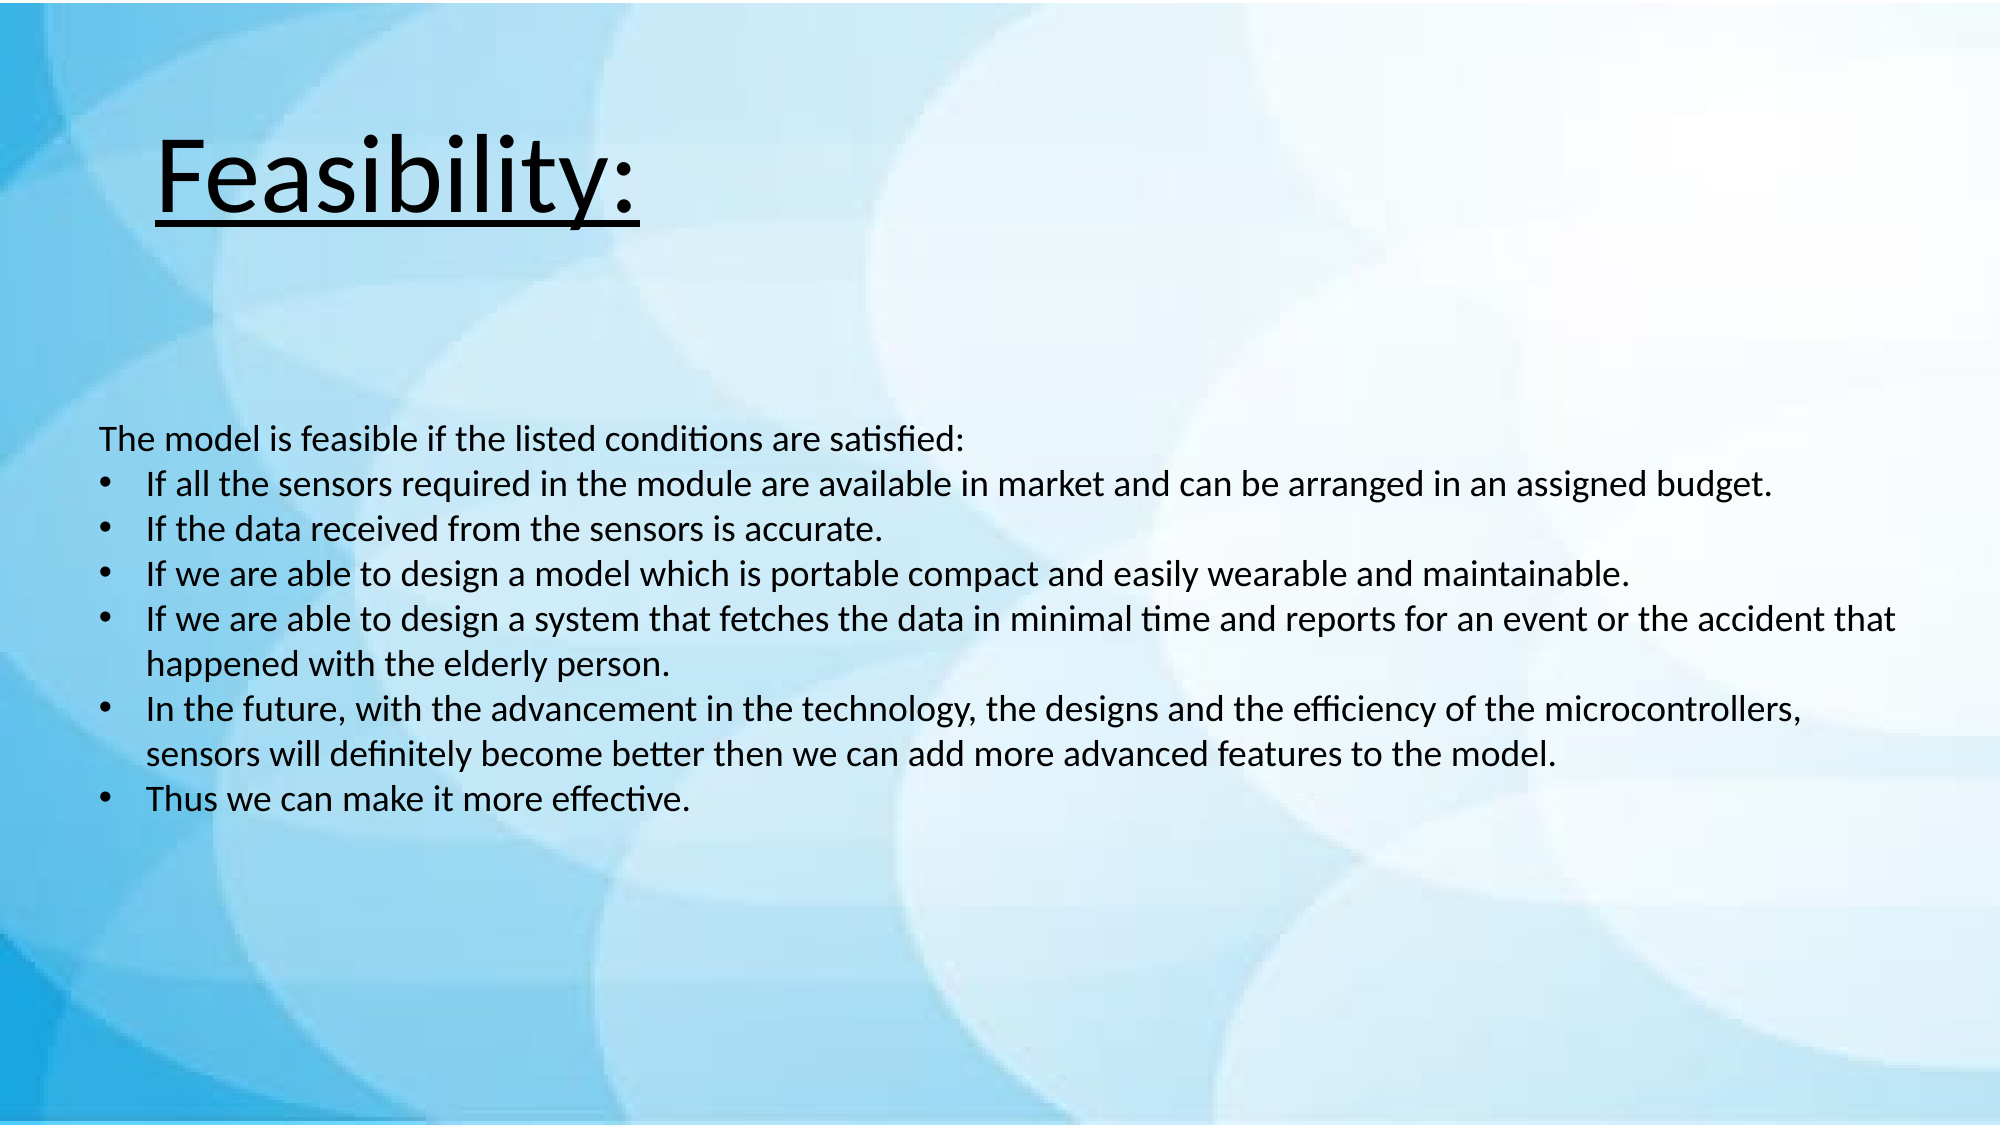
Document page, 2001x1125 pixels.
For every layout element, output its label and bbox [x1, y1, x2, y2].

list [0, 3, 2000, 1125]
